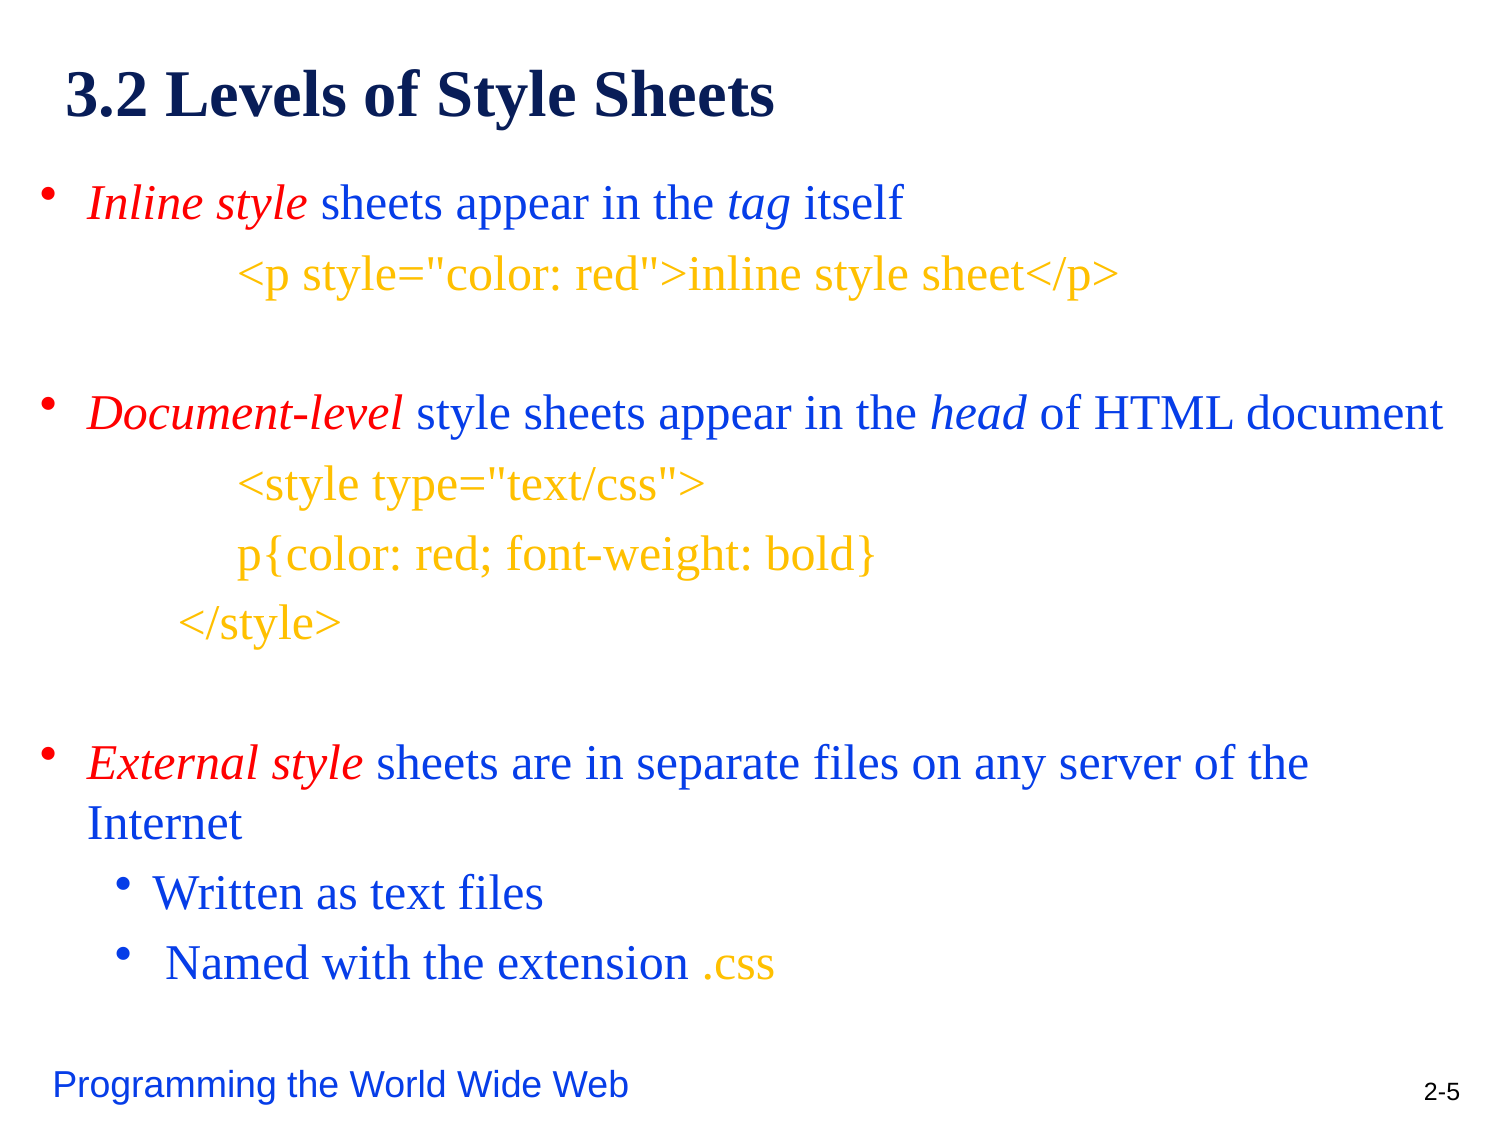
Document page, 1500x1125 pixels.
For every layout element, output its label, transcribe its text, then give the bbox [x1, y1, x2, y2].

title 3.2 Levels of Style Sheets [50, 49, 1463, 138]
list Inline style sheets appear in the tag itself <p style="color: red">inline style sheet</p> Document-level style sheets appear in the head of HTML document <style type="text/css"> p{color: red; font-weight: bold} </style> External style sheets are in separate files on any server of the Internet Written as text files Named with the extension .css [24, 162, 1475, 1025]
